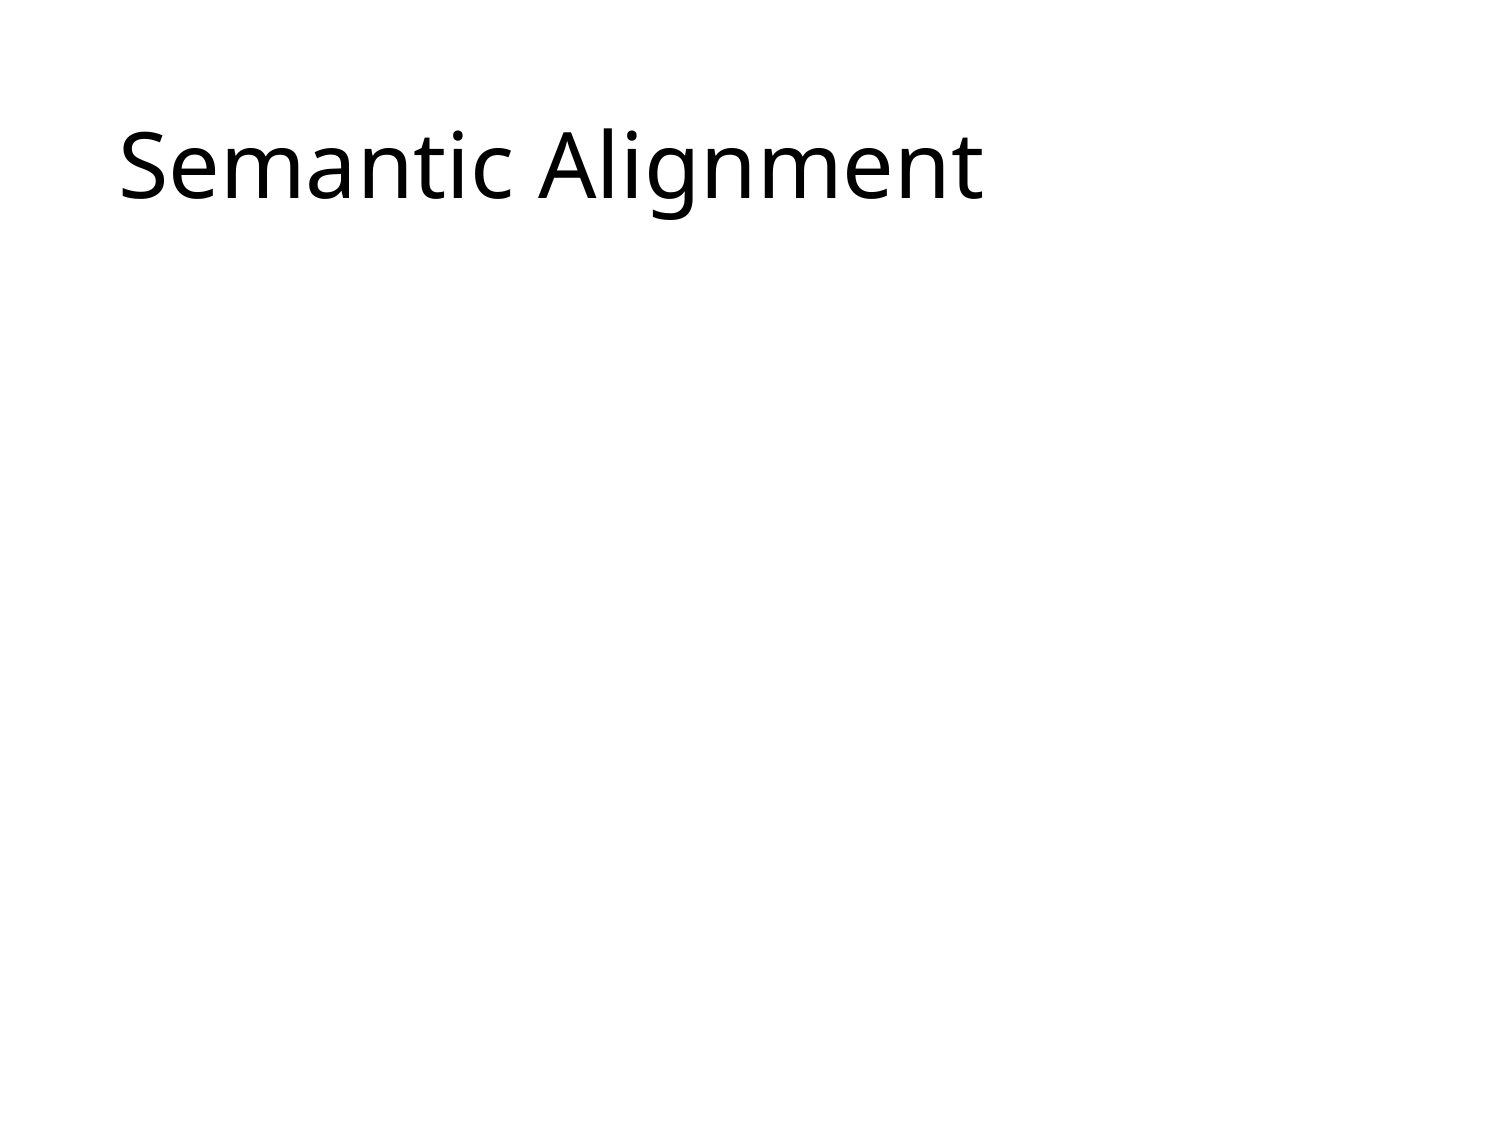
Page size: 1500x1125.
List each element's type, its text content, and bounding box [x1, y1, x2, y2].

title Semantic Alignment [103, 59, 1397, 278]
